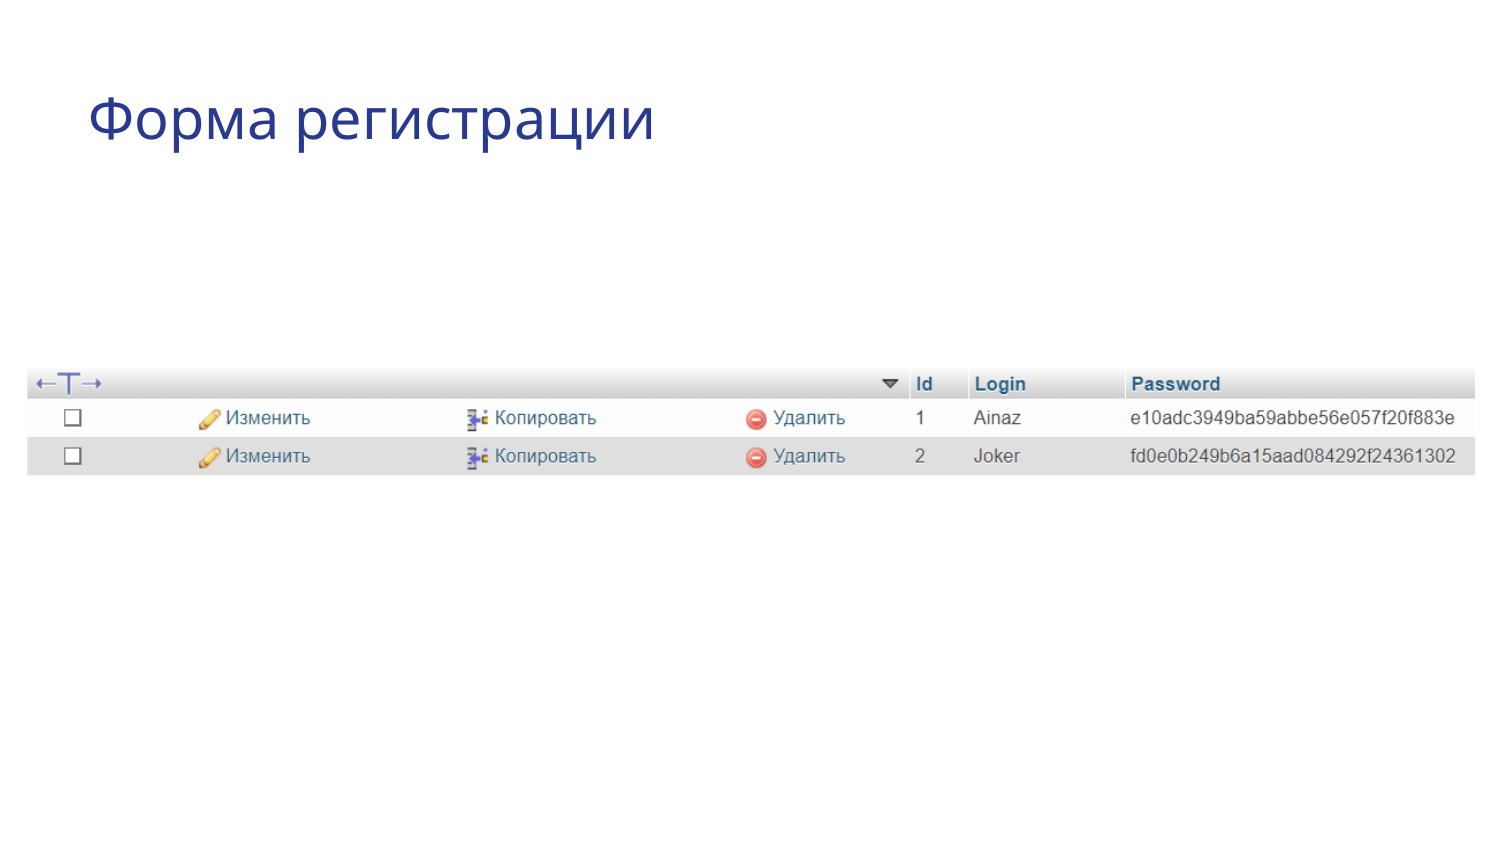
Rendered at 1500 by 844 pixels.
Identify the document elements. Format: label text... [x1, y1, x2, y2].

picture [24, 364, 1476, 480]
title Форма регистрации [51, 67, 695, 167]
